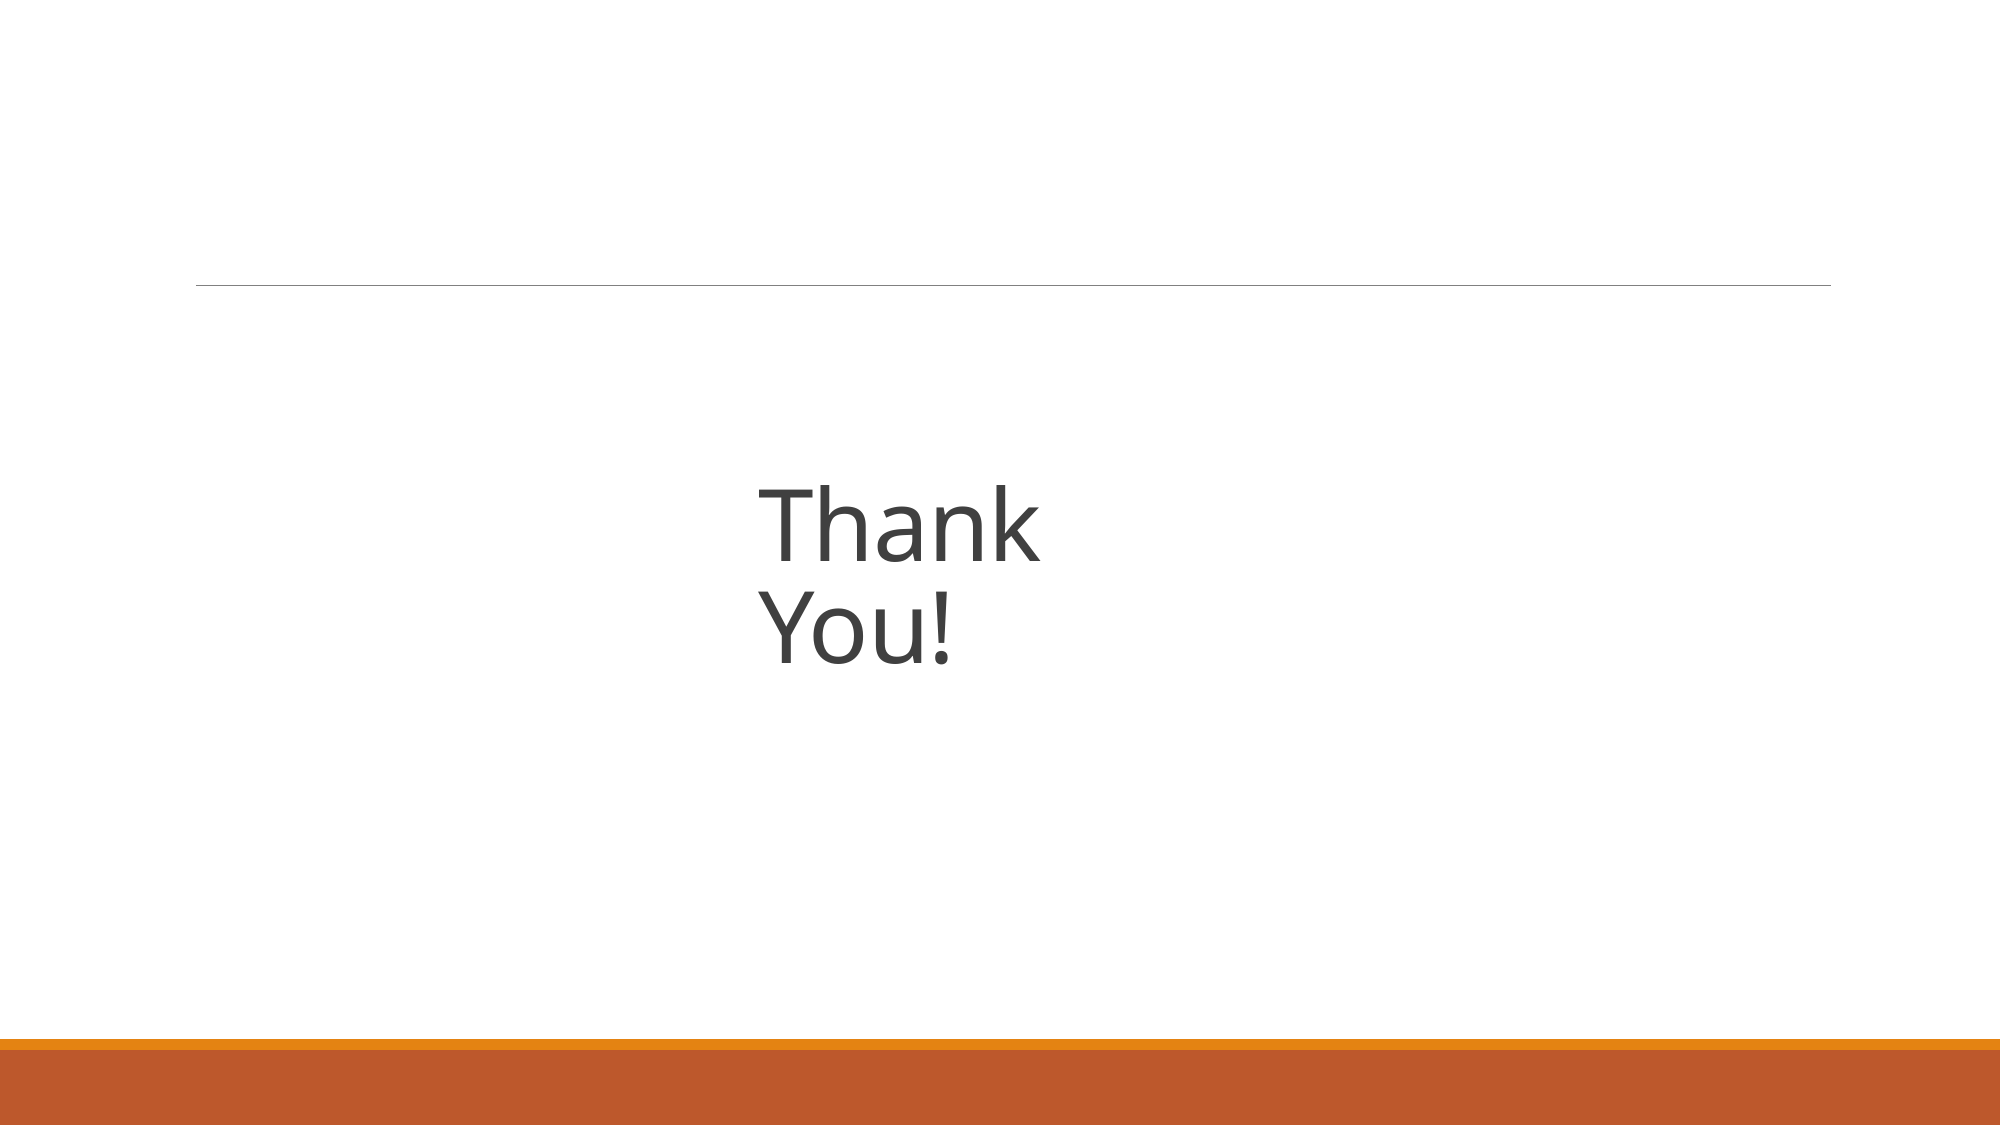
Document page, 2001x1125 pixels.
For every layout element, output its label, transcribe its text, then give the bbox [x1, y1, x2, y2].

title Thank You! [743, 473, 1257, 692]
